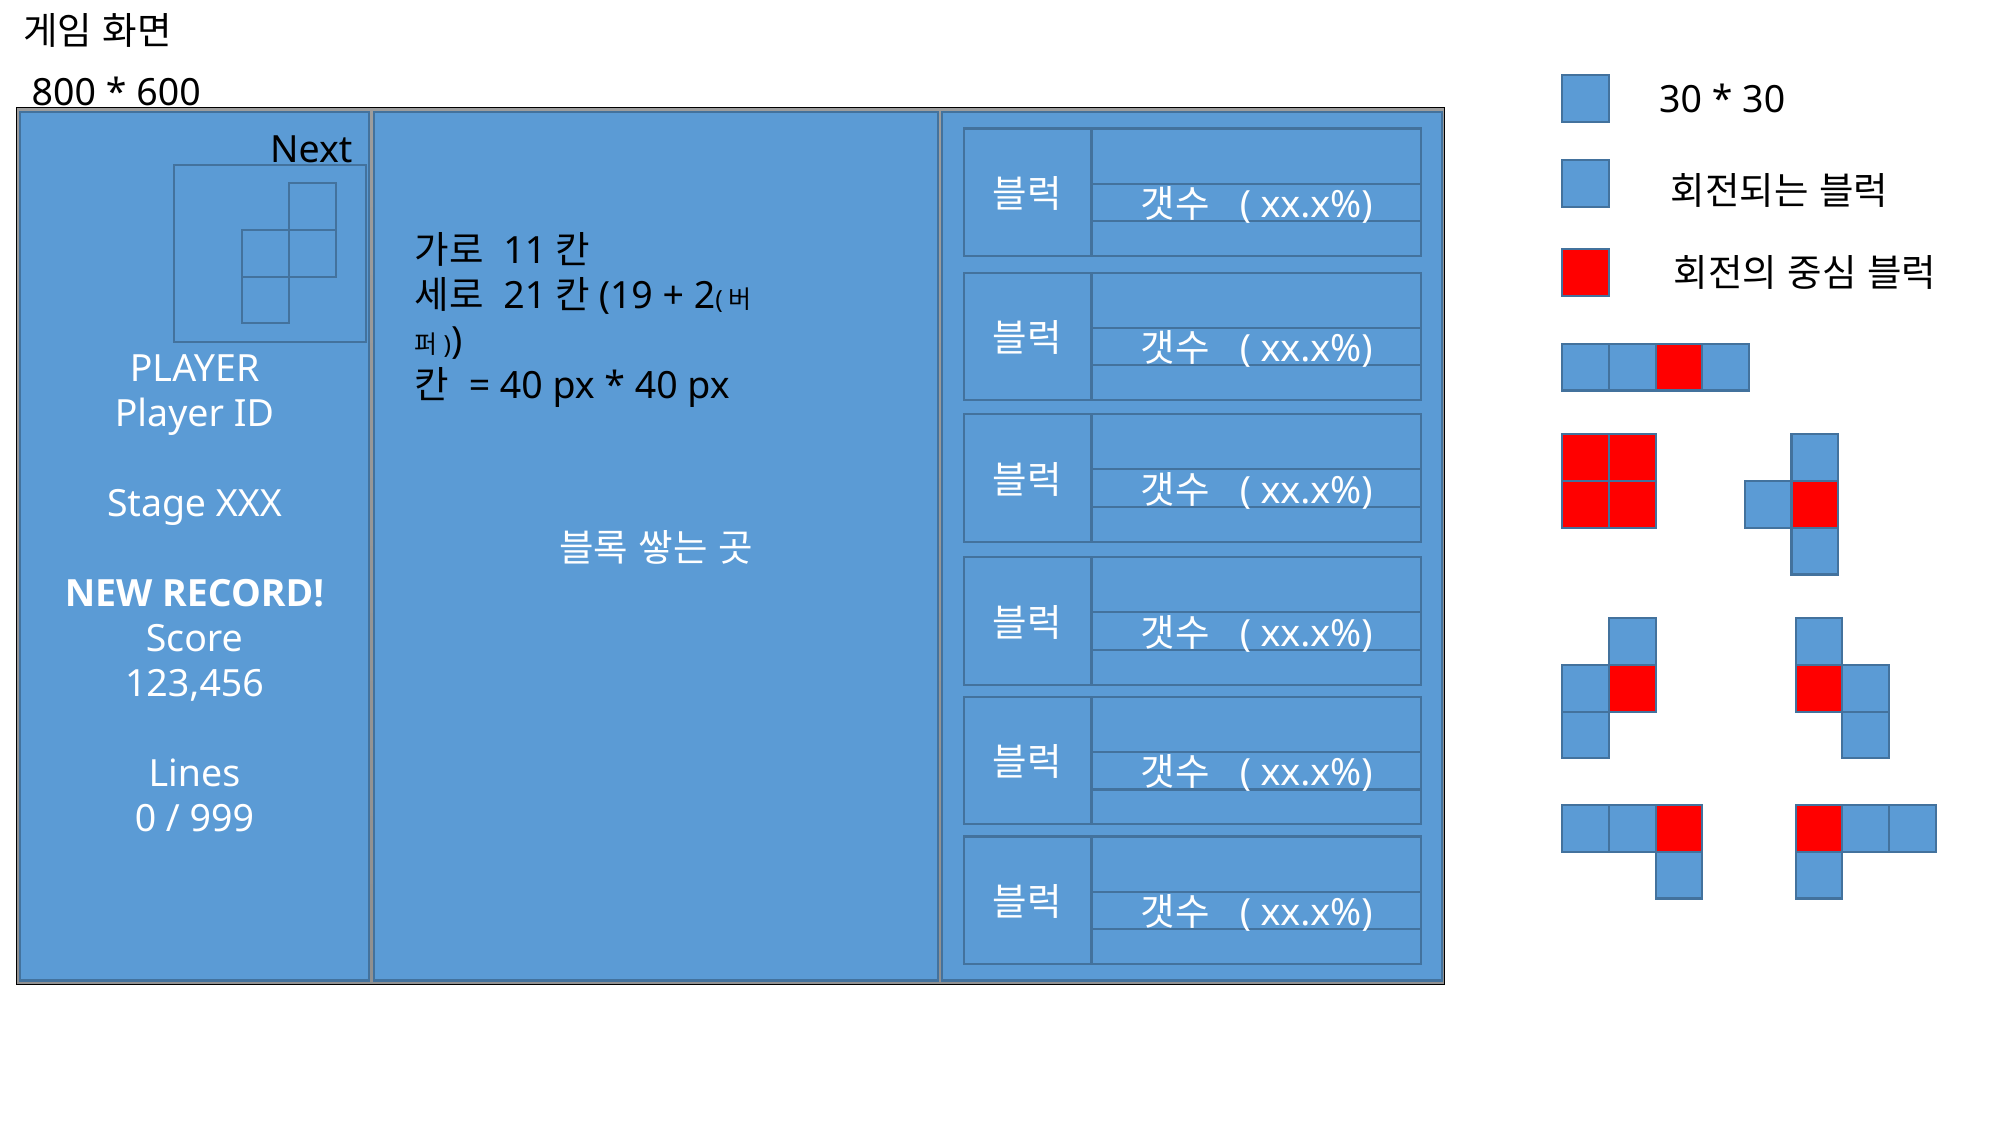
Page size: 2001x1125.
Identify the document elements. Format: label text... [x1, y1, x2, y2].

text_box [1795, 618, 1890, 759]
text_box [1561, 159, 1610, 208]
text_box [941, 111, 1443, 982]
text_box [963, 128, 1421, 256]
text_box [242, 183, 336, 324]
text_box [963, 272, 1421, 401]
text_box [1562, 805, 1703, 899]
text_box PLAYER Player ID Stage XXX NEW RECORD! Score 123,456 Lines 0 / 999 [19, 111, 370, 982]
text_box 게임 화면 [8, 0, 187, 60]
text_box 블록 쌓는 곳 [373, 111, 939, 982]
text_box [963, 696, 1421, 825]
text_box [963, 414, 1421, 542]
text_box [1795, 805, 1936, 899]
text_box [963, 836, 1421, 964]
text_box [16, 107, 1445, 985]
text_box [1744, 434, 1839, 575]
text_box 30 * 30 [1644, 67, 1801, 128]
text_box 800 * 600 [16, 60, 231, 121]
text_box 가로 11칸 세로 21칸(19 + 2(버퍼)) 칸 = 40 px * 40 px [400, 218, 815, 414]
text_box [1562, 434, 1656, 528]
text_box Next [255, 117, 368, 177]
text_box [963, 557, 1421, 685]
text_box [1561, 248, 1610, 297]
text_box [1561, 74, 1610, 123]
text_box [173, 164, 367, 343]
text_box 회전의 중심 블럭 [1659, 242, 1952, 302]
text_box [1562, 343, 1750, 391]
text_box 회전되는 블럭 [1656, 159, 1904, 220]
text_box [1562, 618, 1656, 759]
